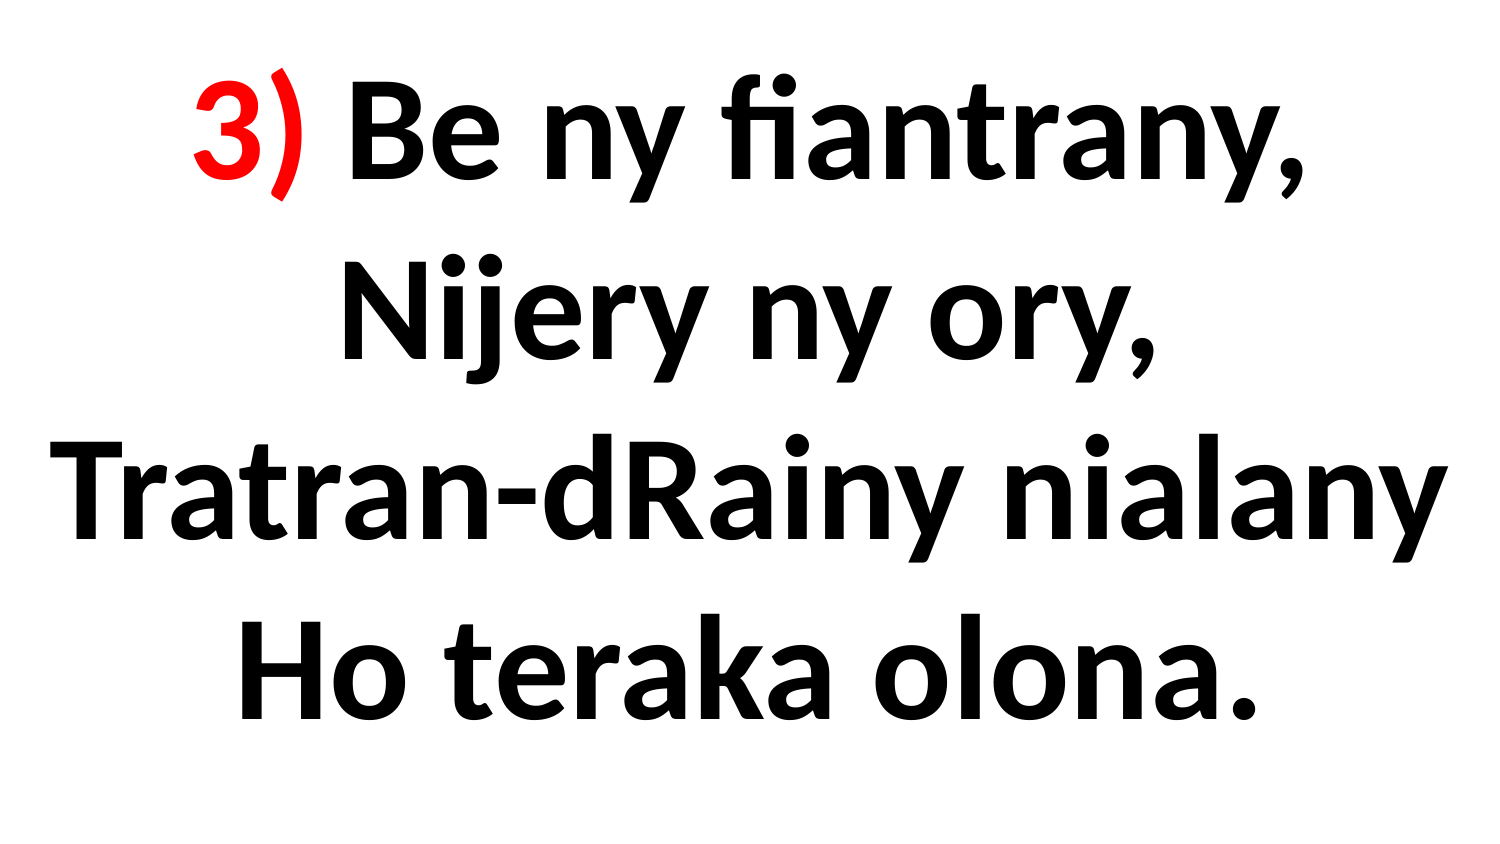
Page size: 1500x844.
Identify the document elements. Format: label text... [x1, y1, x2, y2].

title 3) Be ny fiantrany, Nijery ny ory, Tratran-dRainy nialany Ho teraka olona. [0, 297, 1500, 481]
